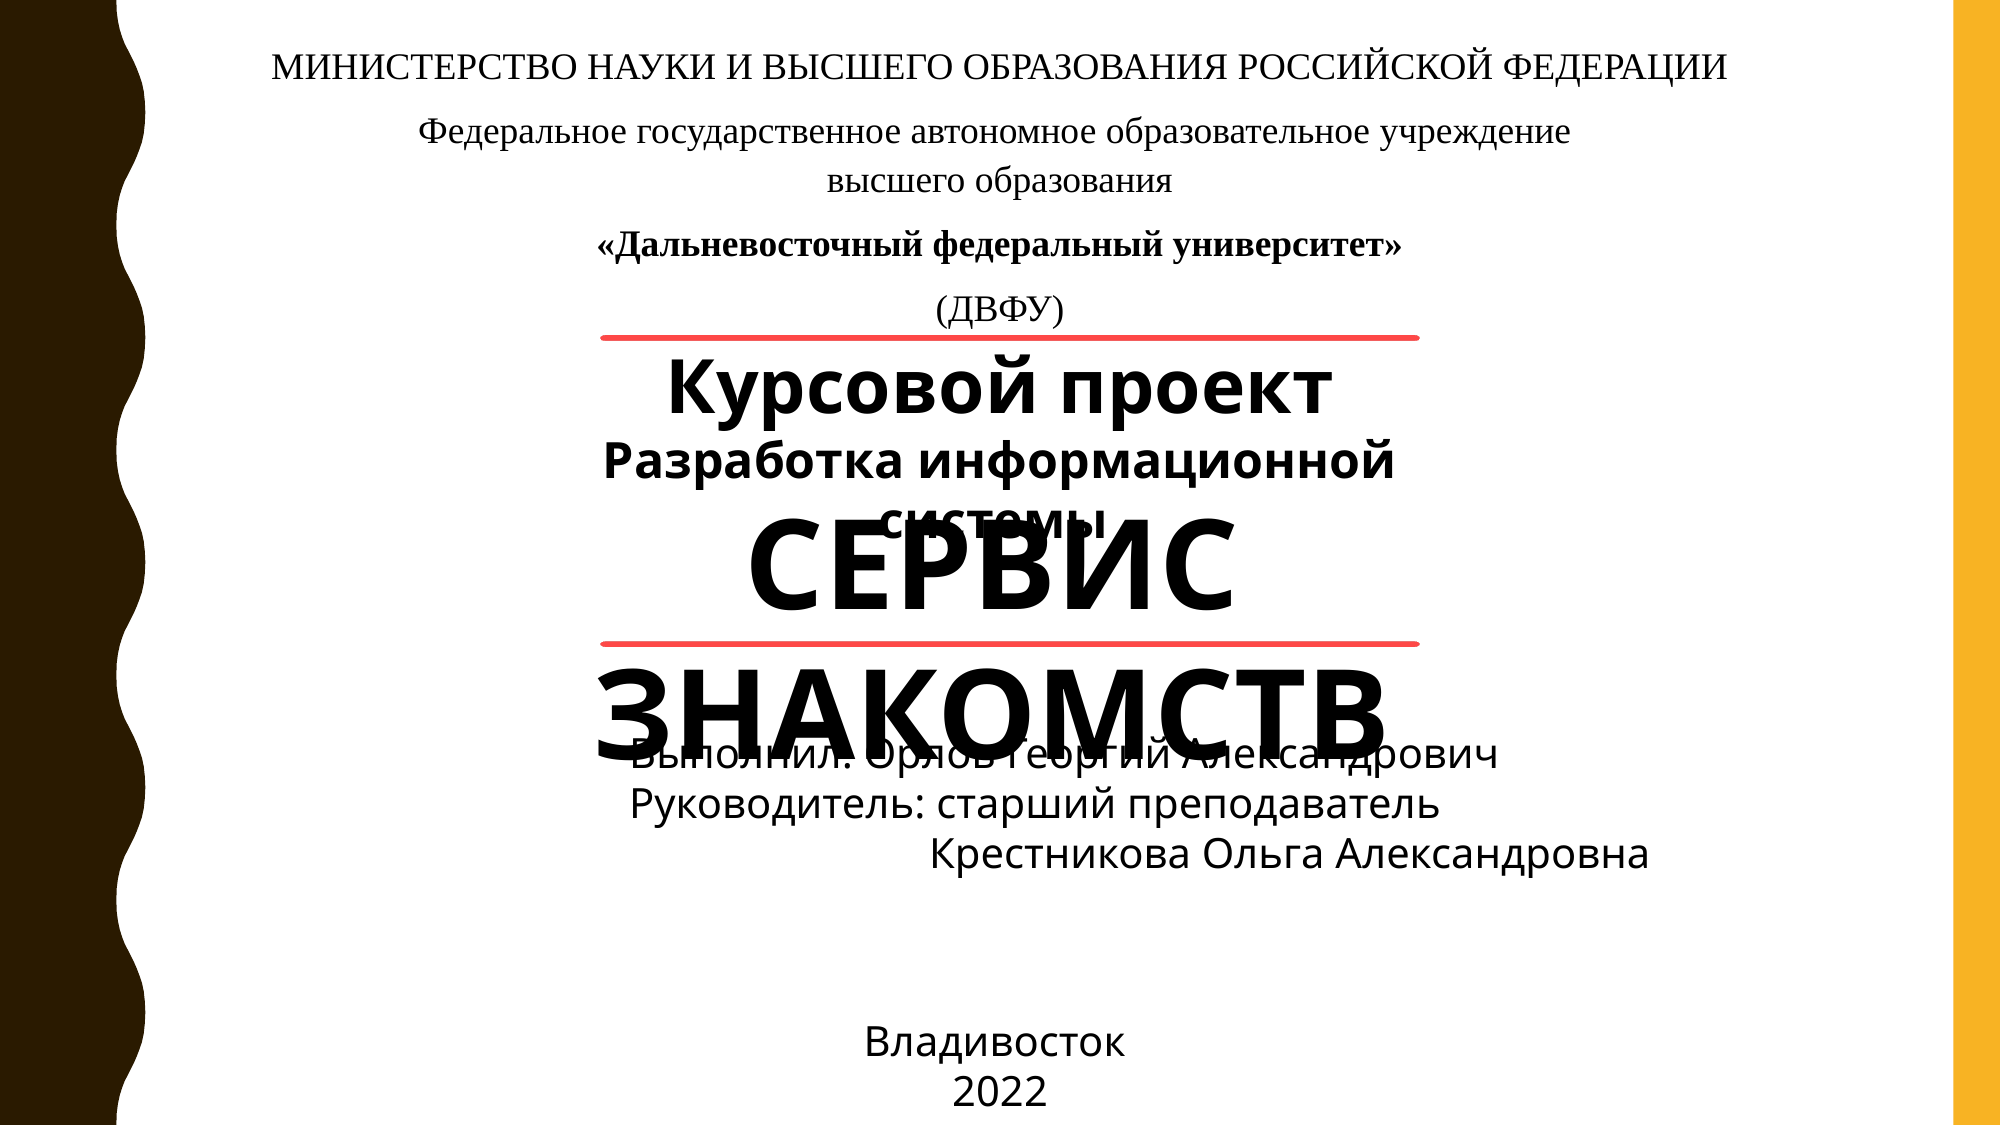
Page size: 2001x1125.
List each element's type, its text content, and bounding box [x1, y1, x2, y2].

text_box Выполнил: Орлов Георгий Александрович Руководитель: старший преподаватель Крестникова Ольга Александровна [614, 719, 1910, 885]
text_box Курсовой проект Разработка информационной системы [587, 330, 1413, 477]
picture [598, 330, 1423, 345]
text_box Владивосток 2022 [737, 1007, 1263, 1122]
text_box СЕРВИС ЗНАКОМСТВ [406, 477, 1578, 793]
text_box МИНИСТЕРСТВО НАУКИ И ВЫСШЕГО ОБРАЗОВАНИЯ РОССИЙСКОЙ ФЕДЕРАЦИИ Федеральное государственное автономное образовательное учреждение высшего образования «Дальневосточный федеральный университет» (ДВФУ) [200, 31, 1800, 399]
picture [598, 637, 1423, 651]
